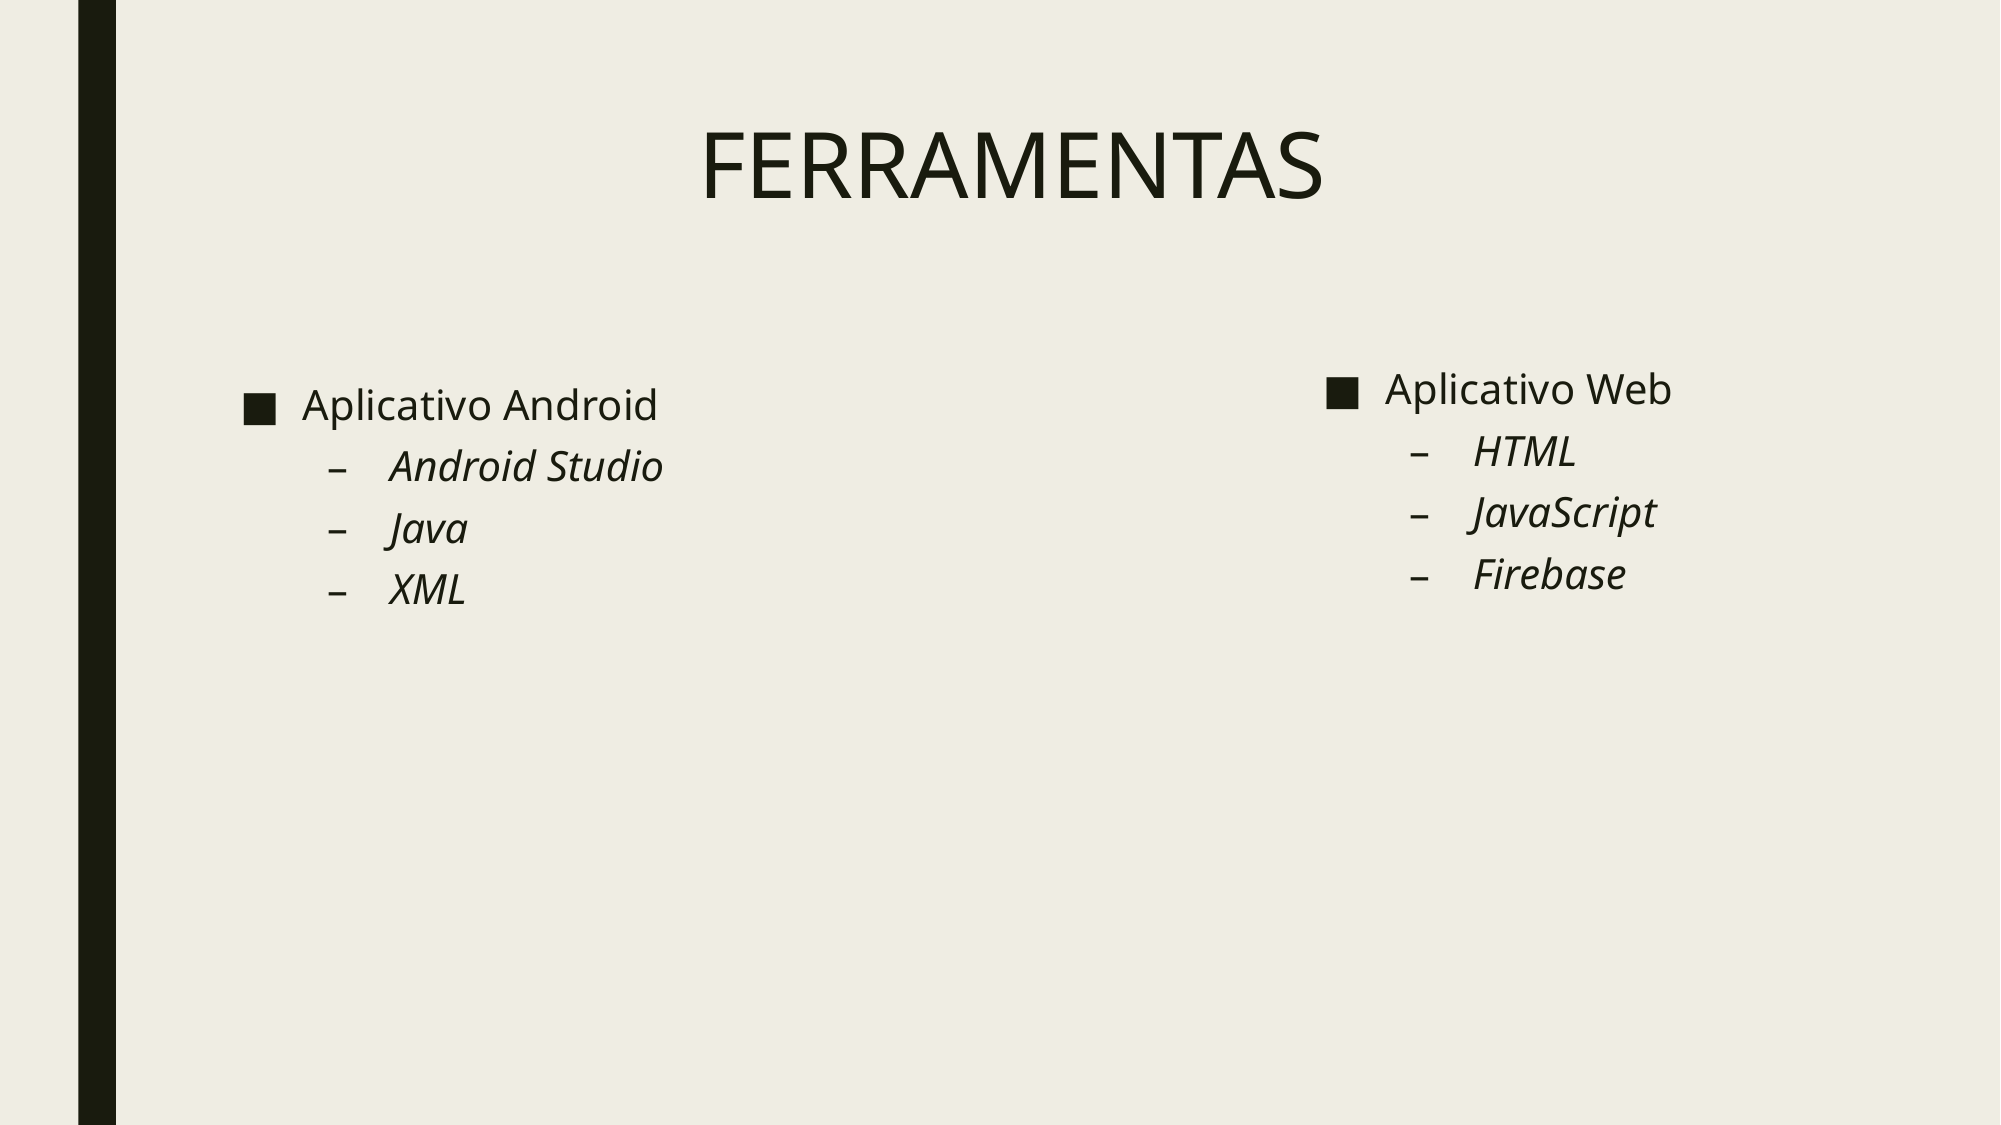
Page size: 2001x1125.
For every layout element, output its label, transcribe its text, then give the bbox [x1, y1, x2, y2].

text_box Aplicativo Web HTML JavaScript Firebase [1307, 359, 1727, 947]
list Aplicativo Android Android Studio Java XML [225, 375, 933, 963]
title FERRAMENTAS [225, 112, 1800, 357]
